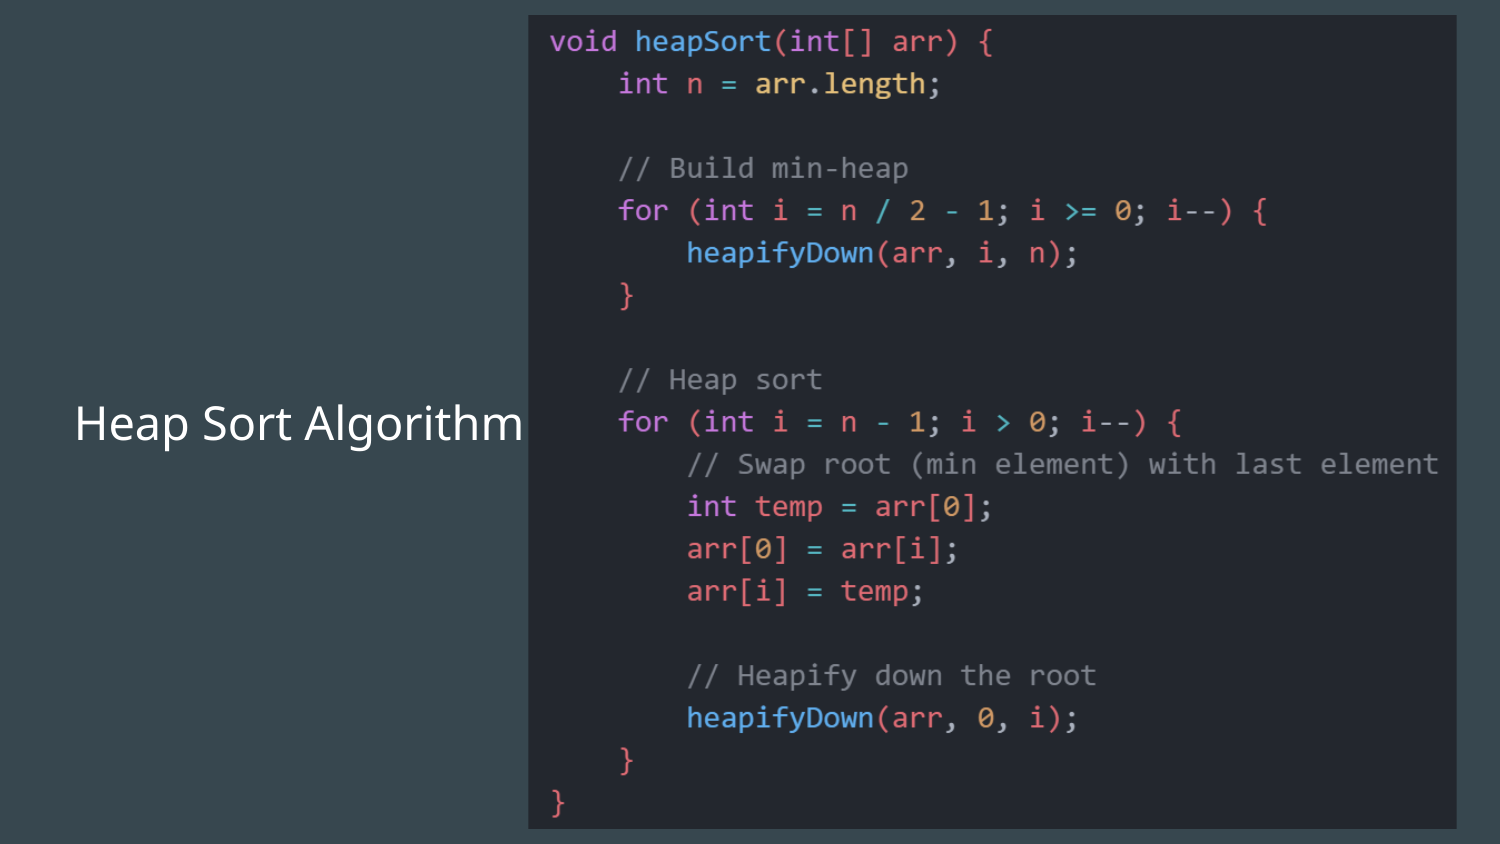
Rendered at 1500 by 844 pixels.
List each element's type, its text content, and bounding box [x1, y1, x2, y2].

picture [528, 14, 1457, 829]
title Heap Sort Algorithm [58, 374, 522, 469]
